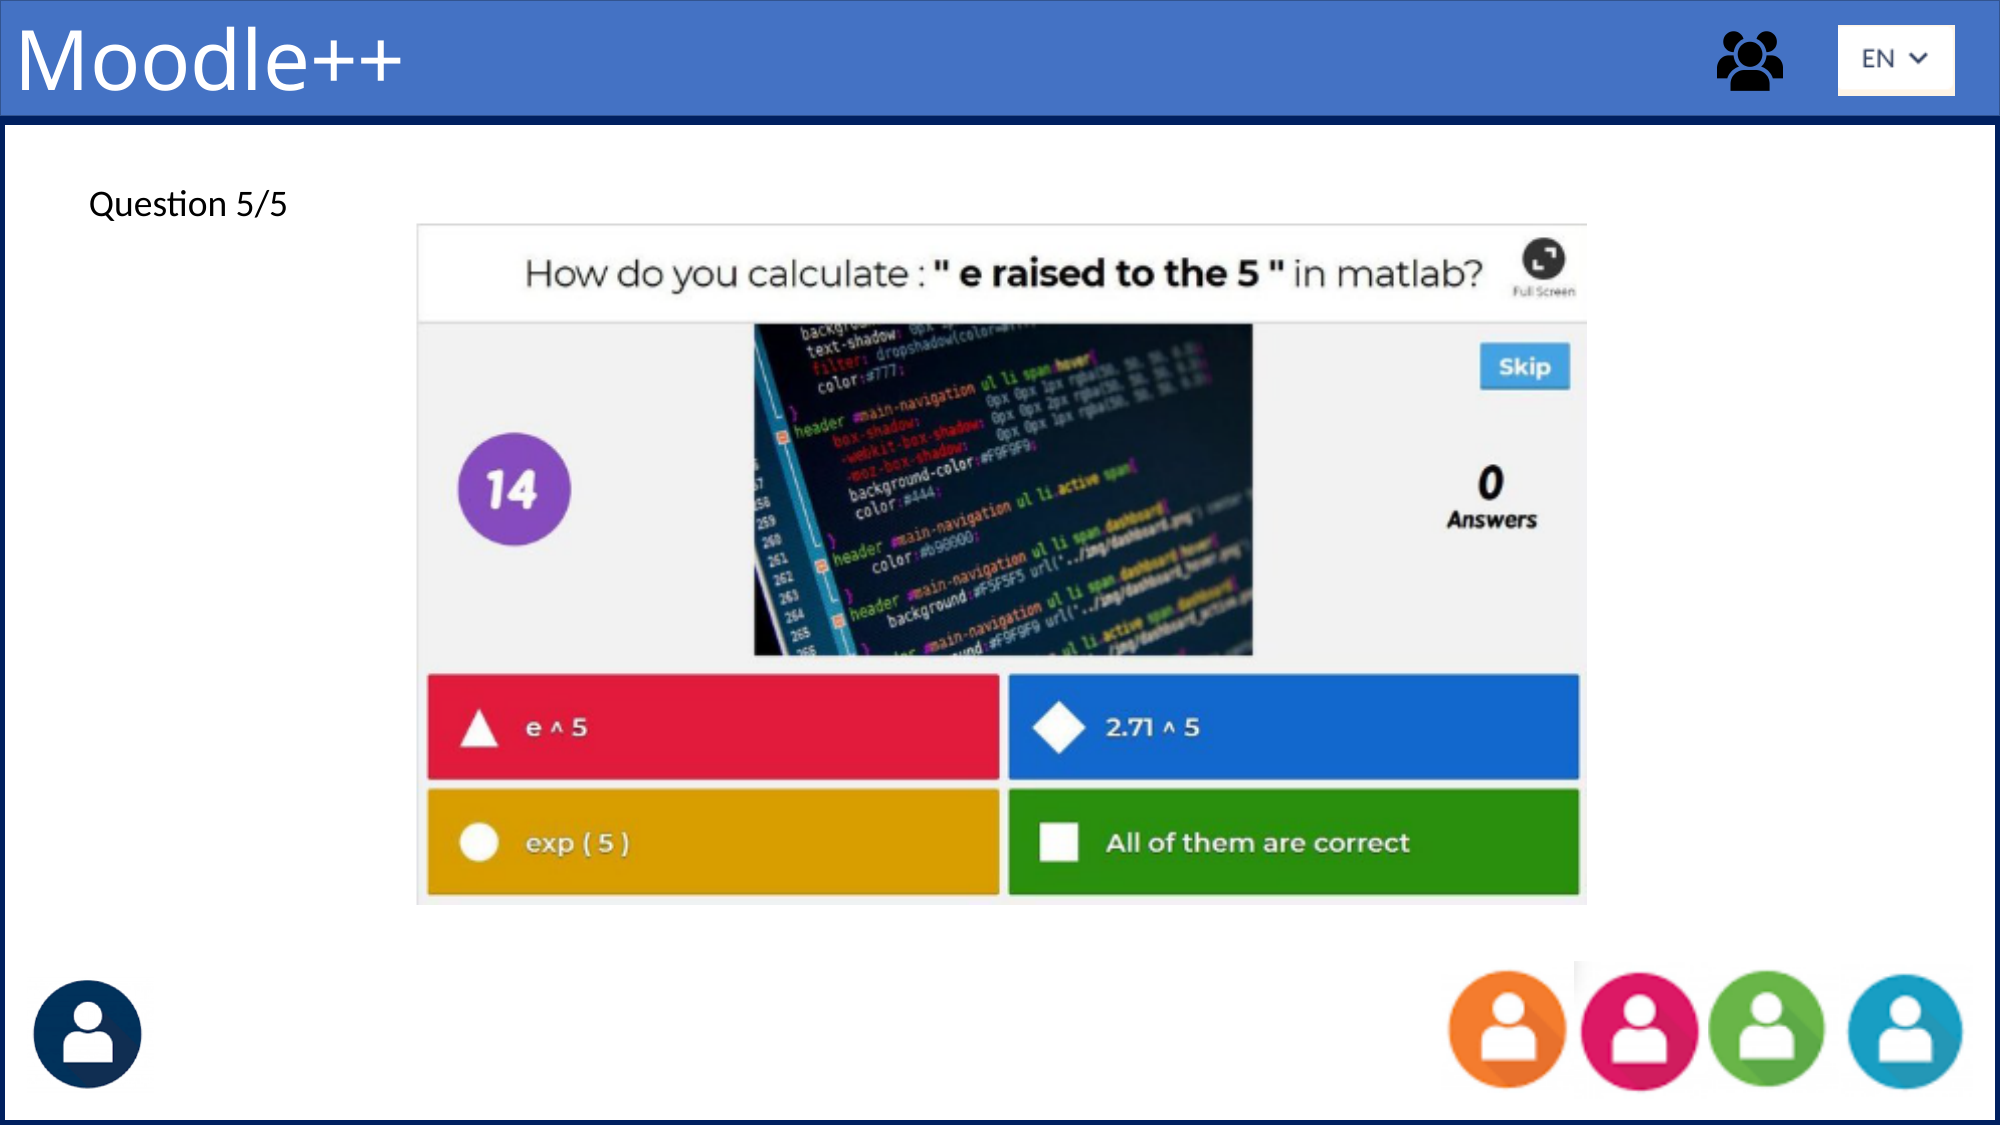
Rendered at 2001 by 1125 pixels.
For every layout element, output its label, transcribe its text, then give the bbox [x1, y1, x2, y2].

picture [27, 976, 154, 1093]
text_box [0, 0, 2000, 117]
text_box [0, 120, 2000, 1125]
text_box Question 5/5 [29, 153, 348, 251]
picture [1441, 961, 1839, 1099]
picture [1841, 963, 1973, 1097]
picture [413, 220, 1587, 905]
picture [1716, 27, 1783, 94]
